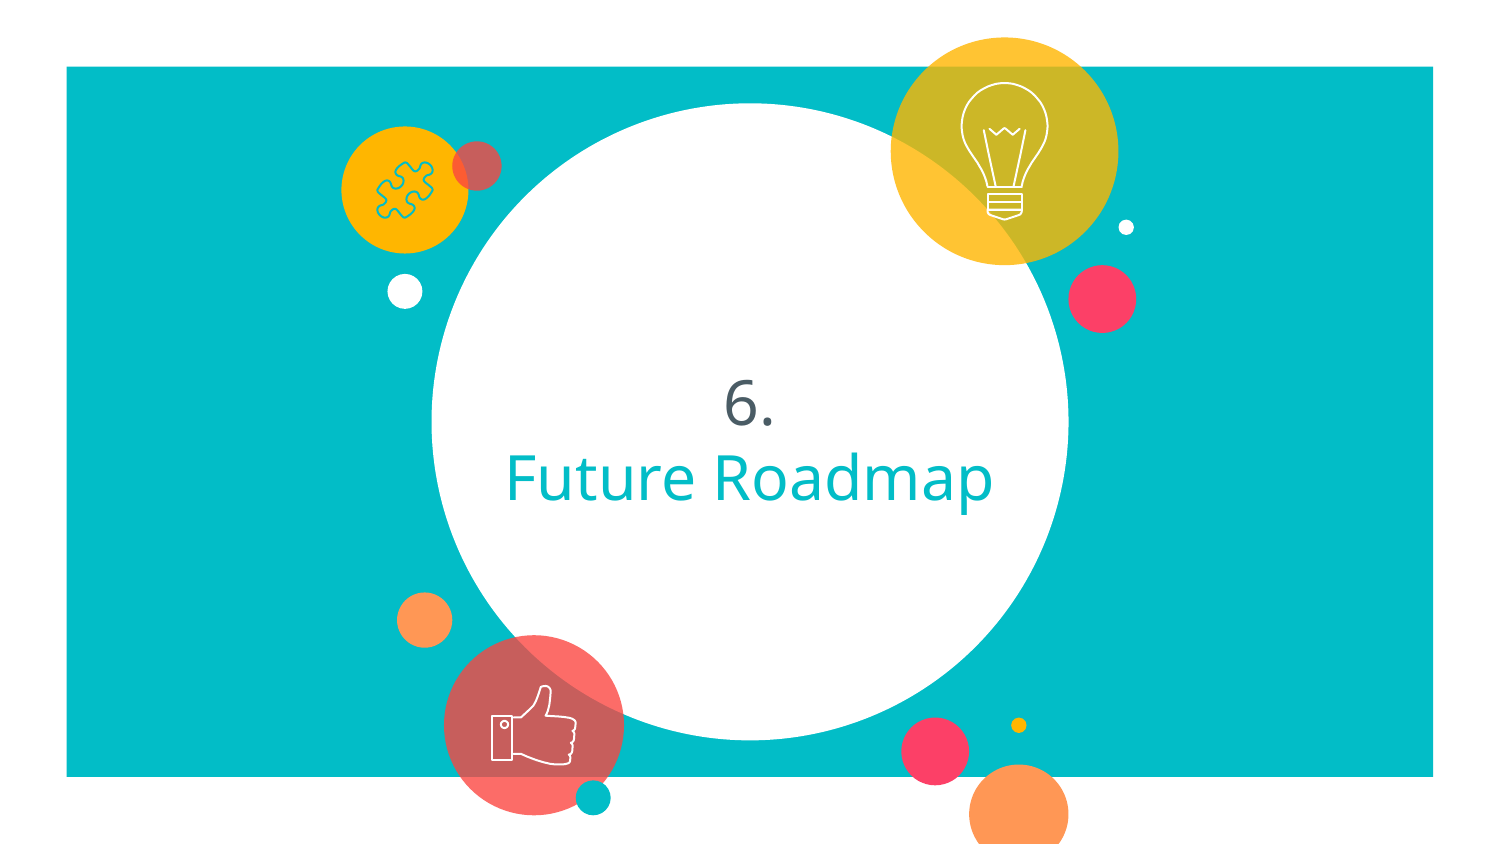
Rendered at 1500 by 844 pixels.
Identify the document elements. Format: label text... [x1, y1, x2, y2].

title 6. Future Roadmap [473, 337, 1027, 528]
